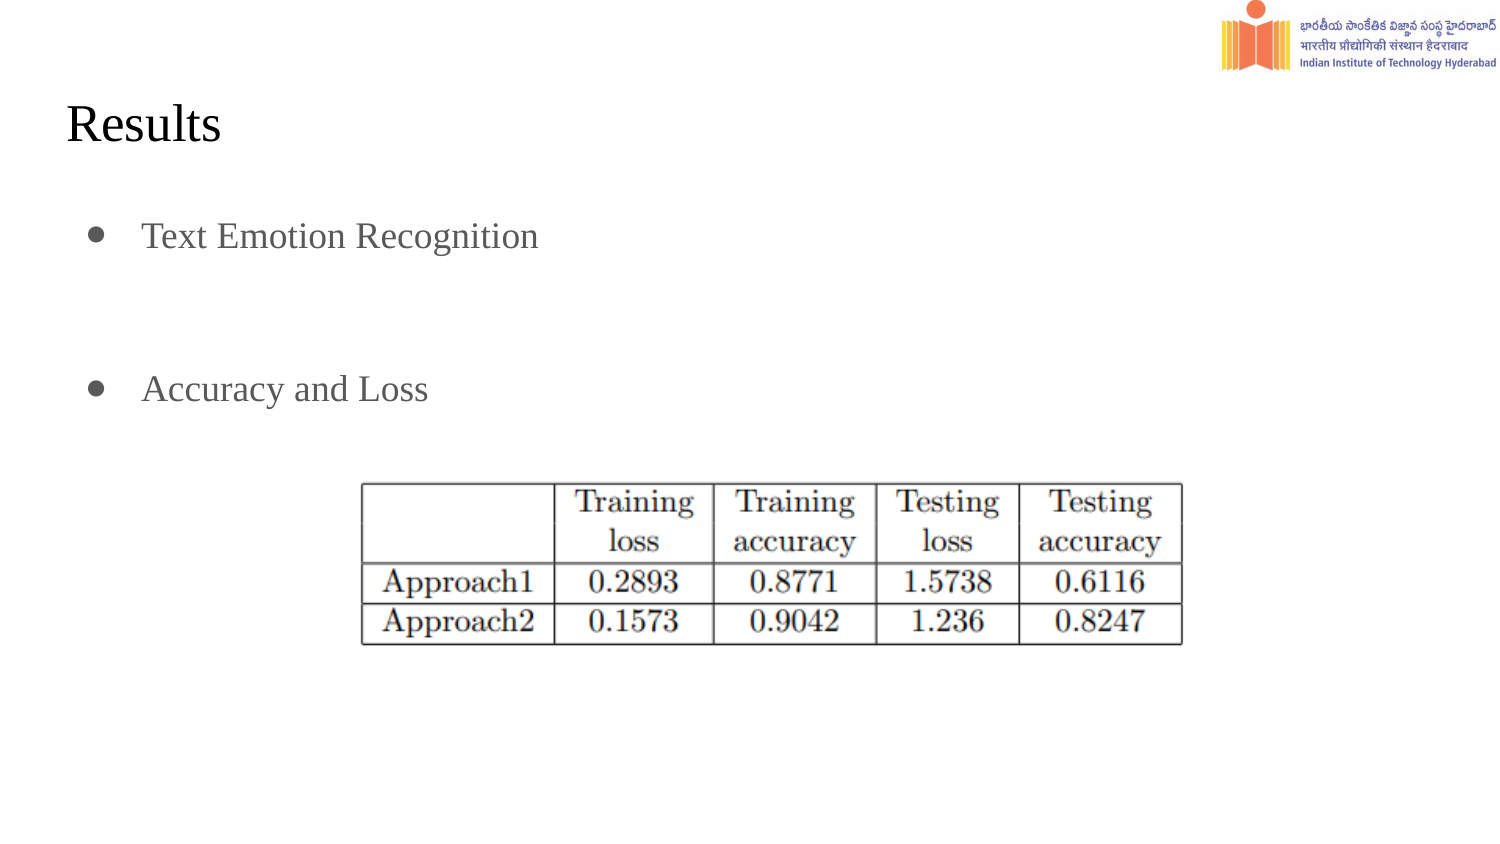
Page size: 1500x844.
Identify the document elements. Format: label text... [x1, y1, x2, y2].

list Text Emotion Recognition Accuracy and Loss [51, 189, 1449, 750]
picture [341, 460, 1205, 666]
title Results [51, 72, 1449, 167]
